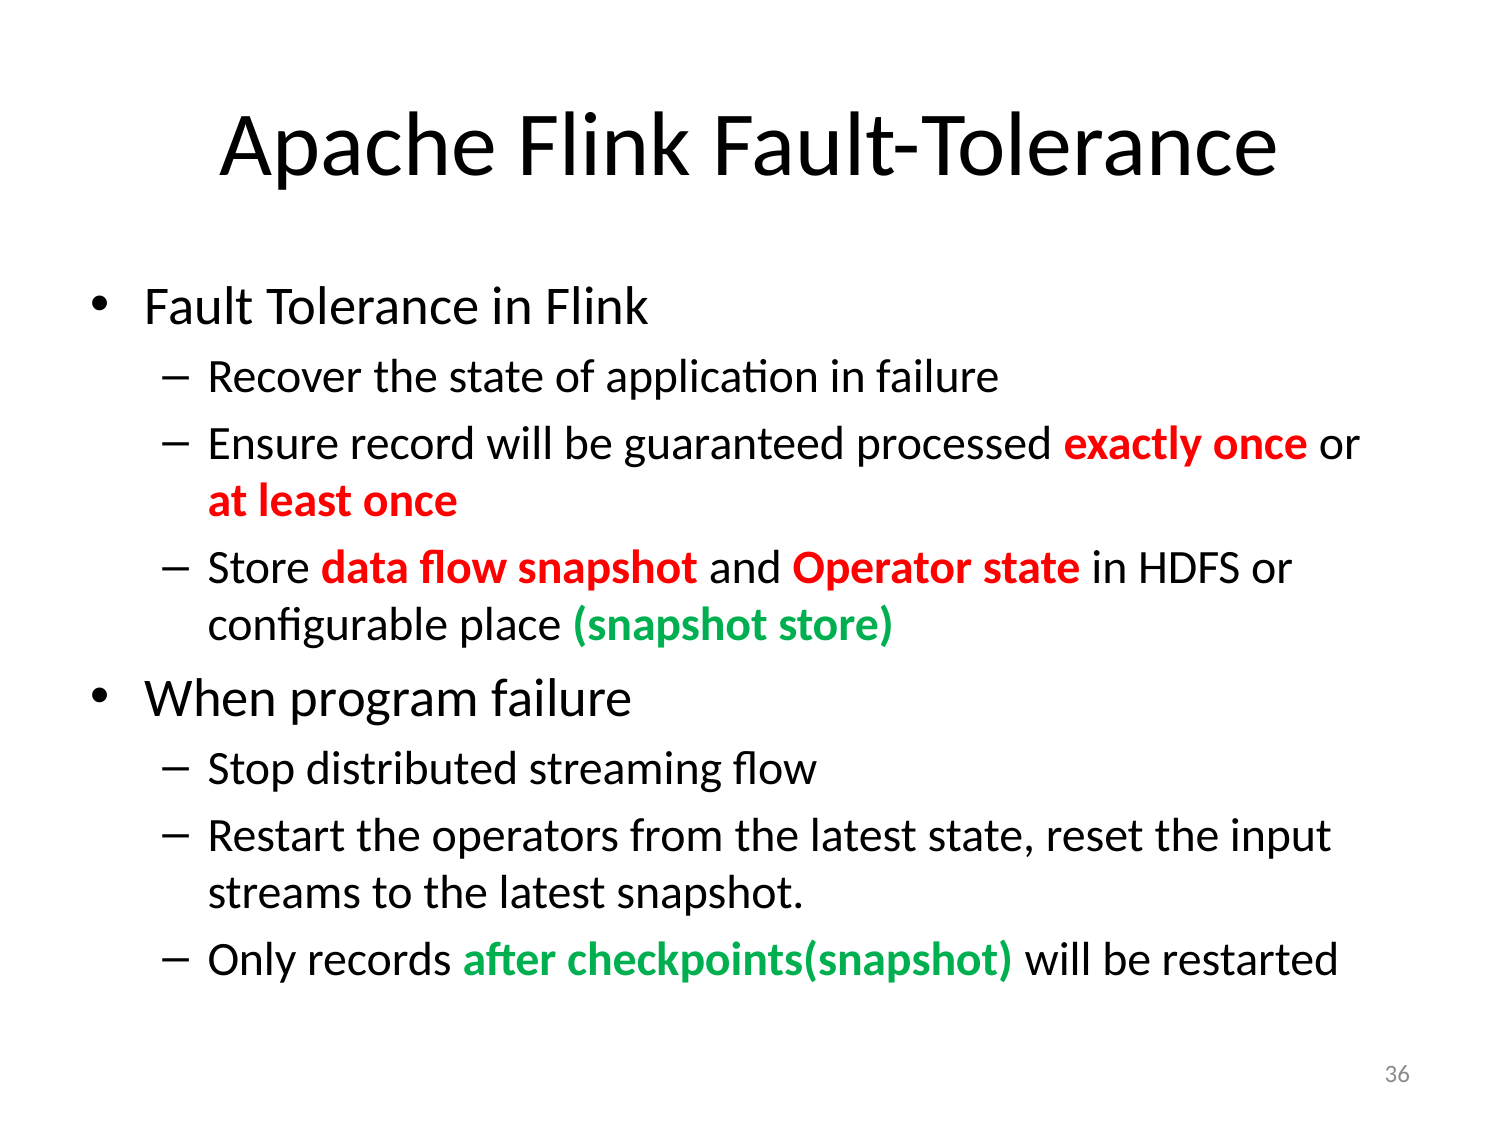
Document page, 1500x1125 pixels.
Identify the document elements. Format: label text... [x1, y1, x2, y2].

list Fault Tolerance in Flink Recover the state of application in failure Ensure record will be guaranteed processed exactly once or at least once Store data flow snapshot and Operator state in HDFS or configurable place (snapshot store) When program failure Stop distributed streaming flow Restart the operators from the latest state, reset the input streams to the latest snapshot. Only records after checkpoints(snapshot) will be restarted [75, 262, 1425, 1005]
slide_number 36 [1074, 1042, 1425, 1103]
title Apache Flink Fault-Tolerance [75, 45, 1425, 233]
